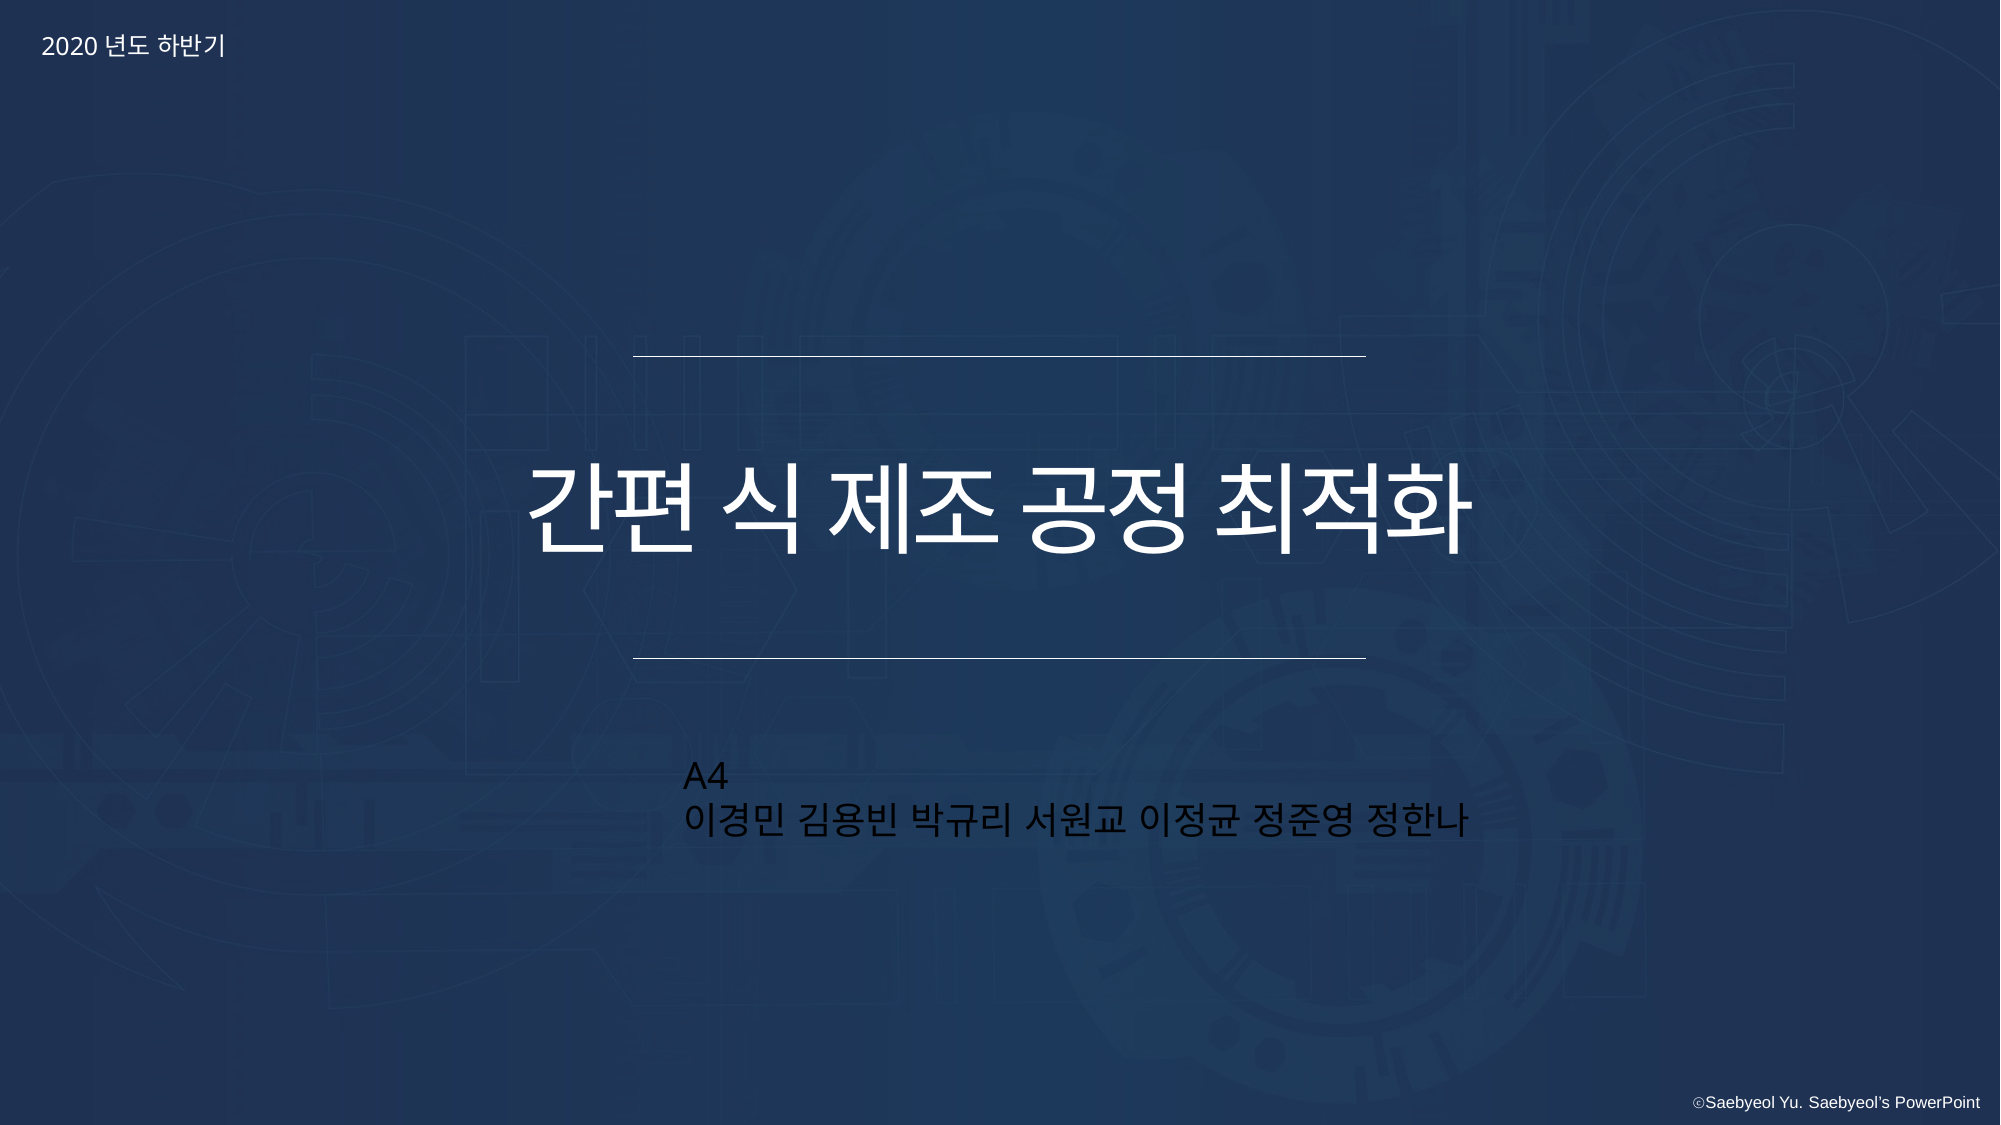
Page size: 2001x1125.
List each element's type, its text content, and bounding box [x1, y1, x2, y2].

text_box A4 이경민 김용빈 박규리 서원교 이정균 정준영 정한나 [668, 744, 1486, 850]
text_box 간편 식 제조 공정 최적화 [509, 439, 1491, 574]
text_box 2020년도 하반기 [26, 23, 241, 68]
